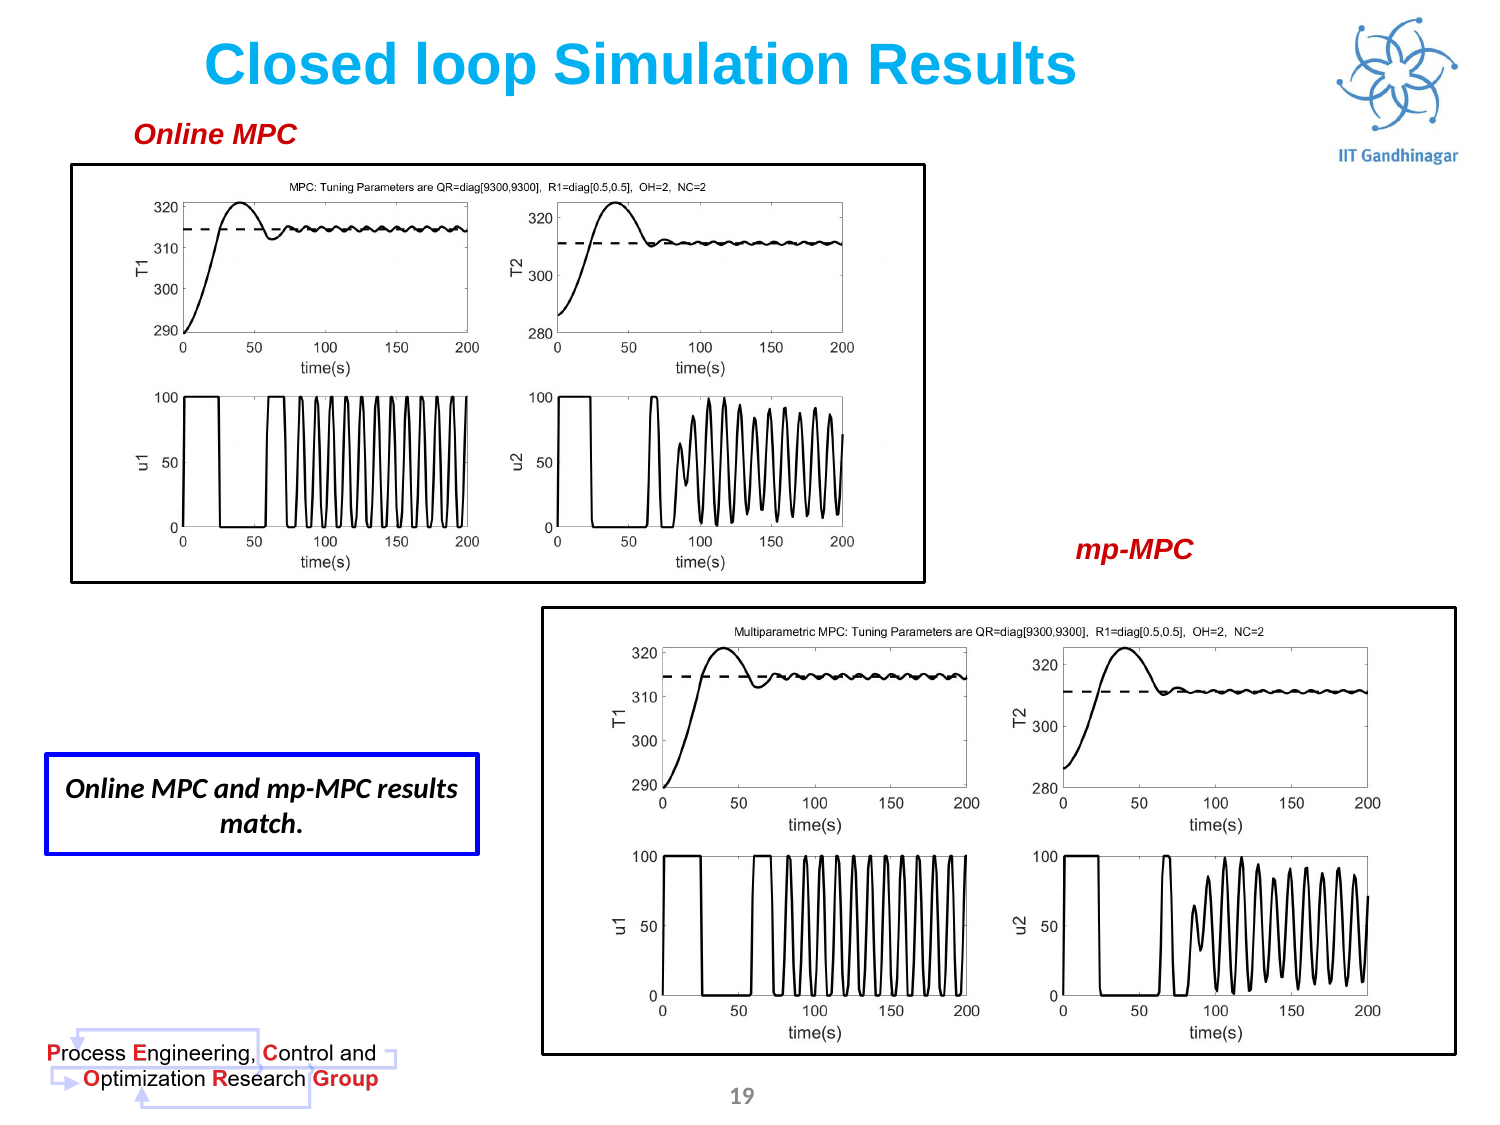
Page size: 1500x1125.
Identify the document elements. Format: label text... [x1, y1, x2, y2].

text_box Online MPC and mp-MPC results match. [46, 754, 478, 855]
text_box mp-MPC [961, 515, 1454, 580]
picture [543, 608, 1454, 1053]
picture [1311, 0, 1492, 178]
text_box Closed loop Simulation Results [46, 18, 1238, 104]
text_box Online MPC [19, 100, 462, 166]
picture [45, 1028, 397, 1109]
slide_number ‹#› [689, 1065, 794, 1125]
picture [72, 165, 923, 581]
